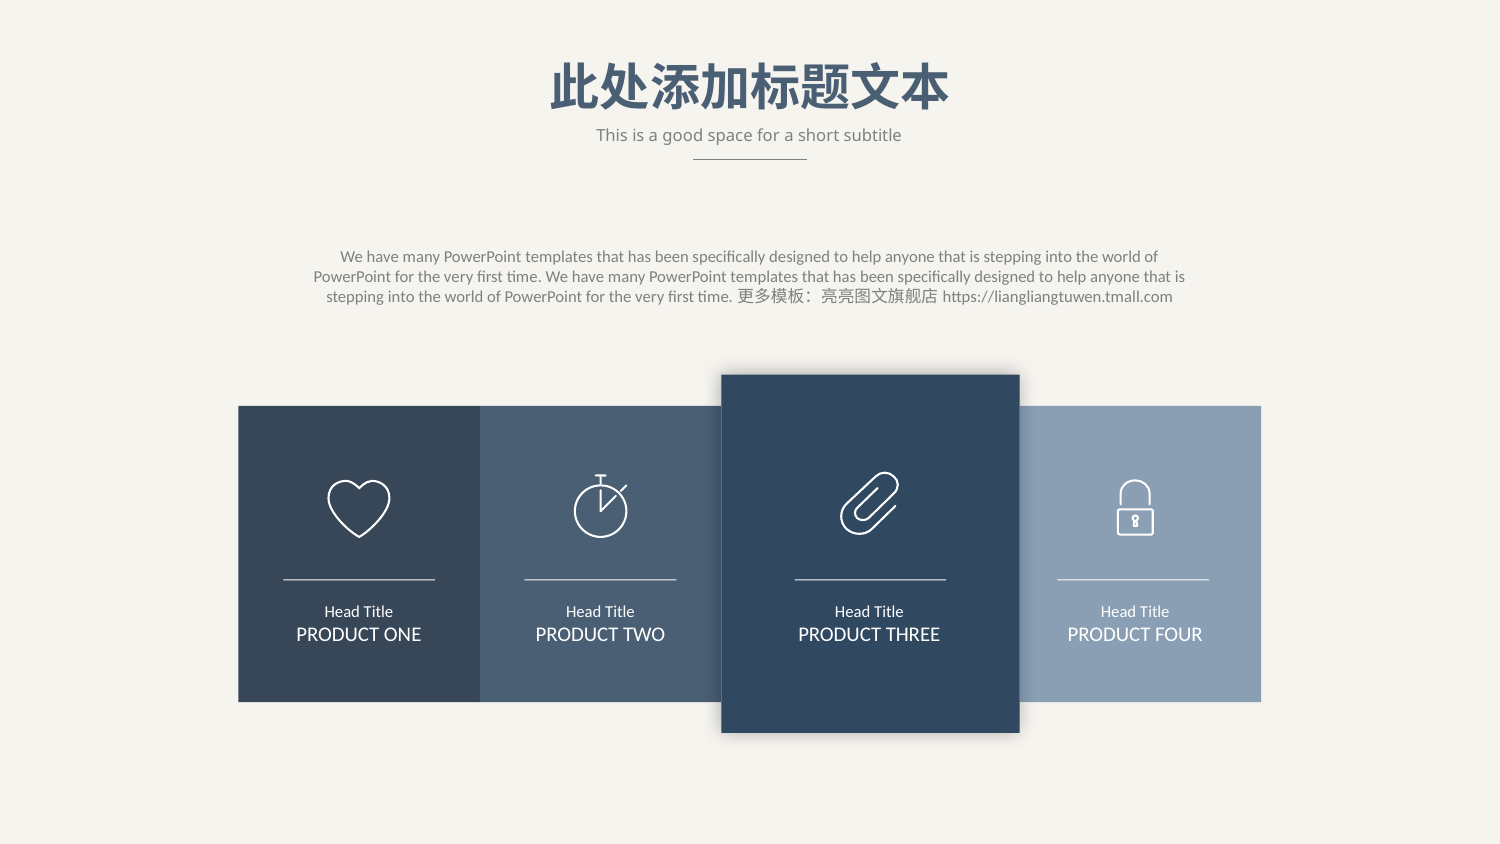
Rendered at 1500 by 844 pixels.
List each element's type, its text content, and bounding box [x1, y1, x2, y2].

text_box [328, 480, 390, 537]
text_box [1032, 405, 1262, 703]
text_box Head Title PRODUCT ONE [281, 593, 437, 654]
text_box Head Title PRODUCT FOUR [1052, 593, 1218, 654]
text_box Head Title PRODUCT THREE [783, 593, 956, 654]
text_box [238, 405, 480, 703]
text_box This is a good space for a short subtitle [581, 117, 918, 153]
text_box [841, 472, 898, 534]
text_box [721, 374, 1020, 733]
text_box We have many PowerPoint templates that has been specifically designed to help anyone that is stepping into the world of PowerPoint for the very first time. We have many PowerPoint templates that has been specifically designed to help anyone that is stepping into the world of PowerPoint for the very first time.更多模板：亮亮图文旗舰店https://liangliangtuwen.tmall.com [312, 245, 1187, 306]
text_box 此处添加标题文本 [535, 47, 965, 123]
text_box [574, 475, 627, 538]
text_box [480, 405, 709, 703]
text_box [1117, 480, 1153, 535]
text_box Head Title PRODUCT TWO [520, 593, 680, 654]
